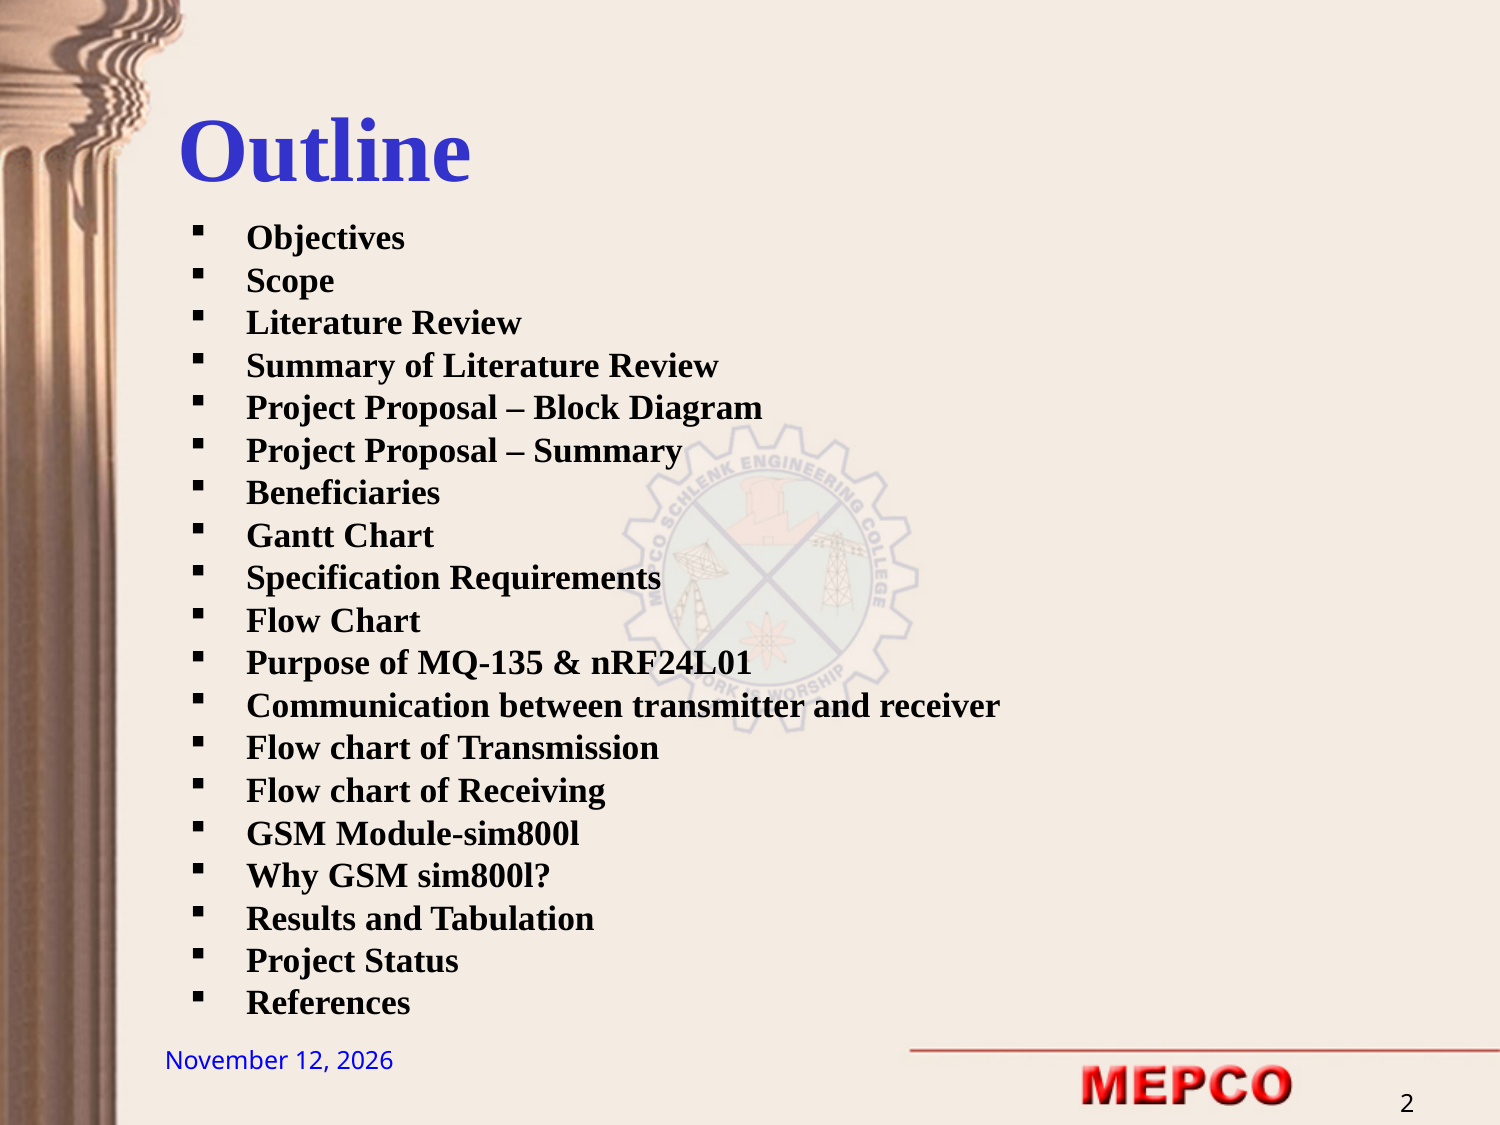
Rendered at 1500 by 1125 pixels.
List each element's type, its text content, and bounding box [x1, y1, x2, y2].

text_box Outline [162, 82, 1462, 207]
picture [0, 0, 1500, 1125]
text_box Objectives Scope Literature Review Summary of Literature Review Project Proposal – Block Diagram Project Proposal – Summary Beneficiaries Gantt Chart Specification Requirements Flow Chart Purpose of MQ-135 & nRF24L01 Communication between transmitter and receiver Flow chart of Transmission Flow chart of Receiving GSM Module-sim800l Why GSM sim800l? Results and Tabulation Project Status References [174, 206, 1463, 1030]
